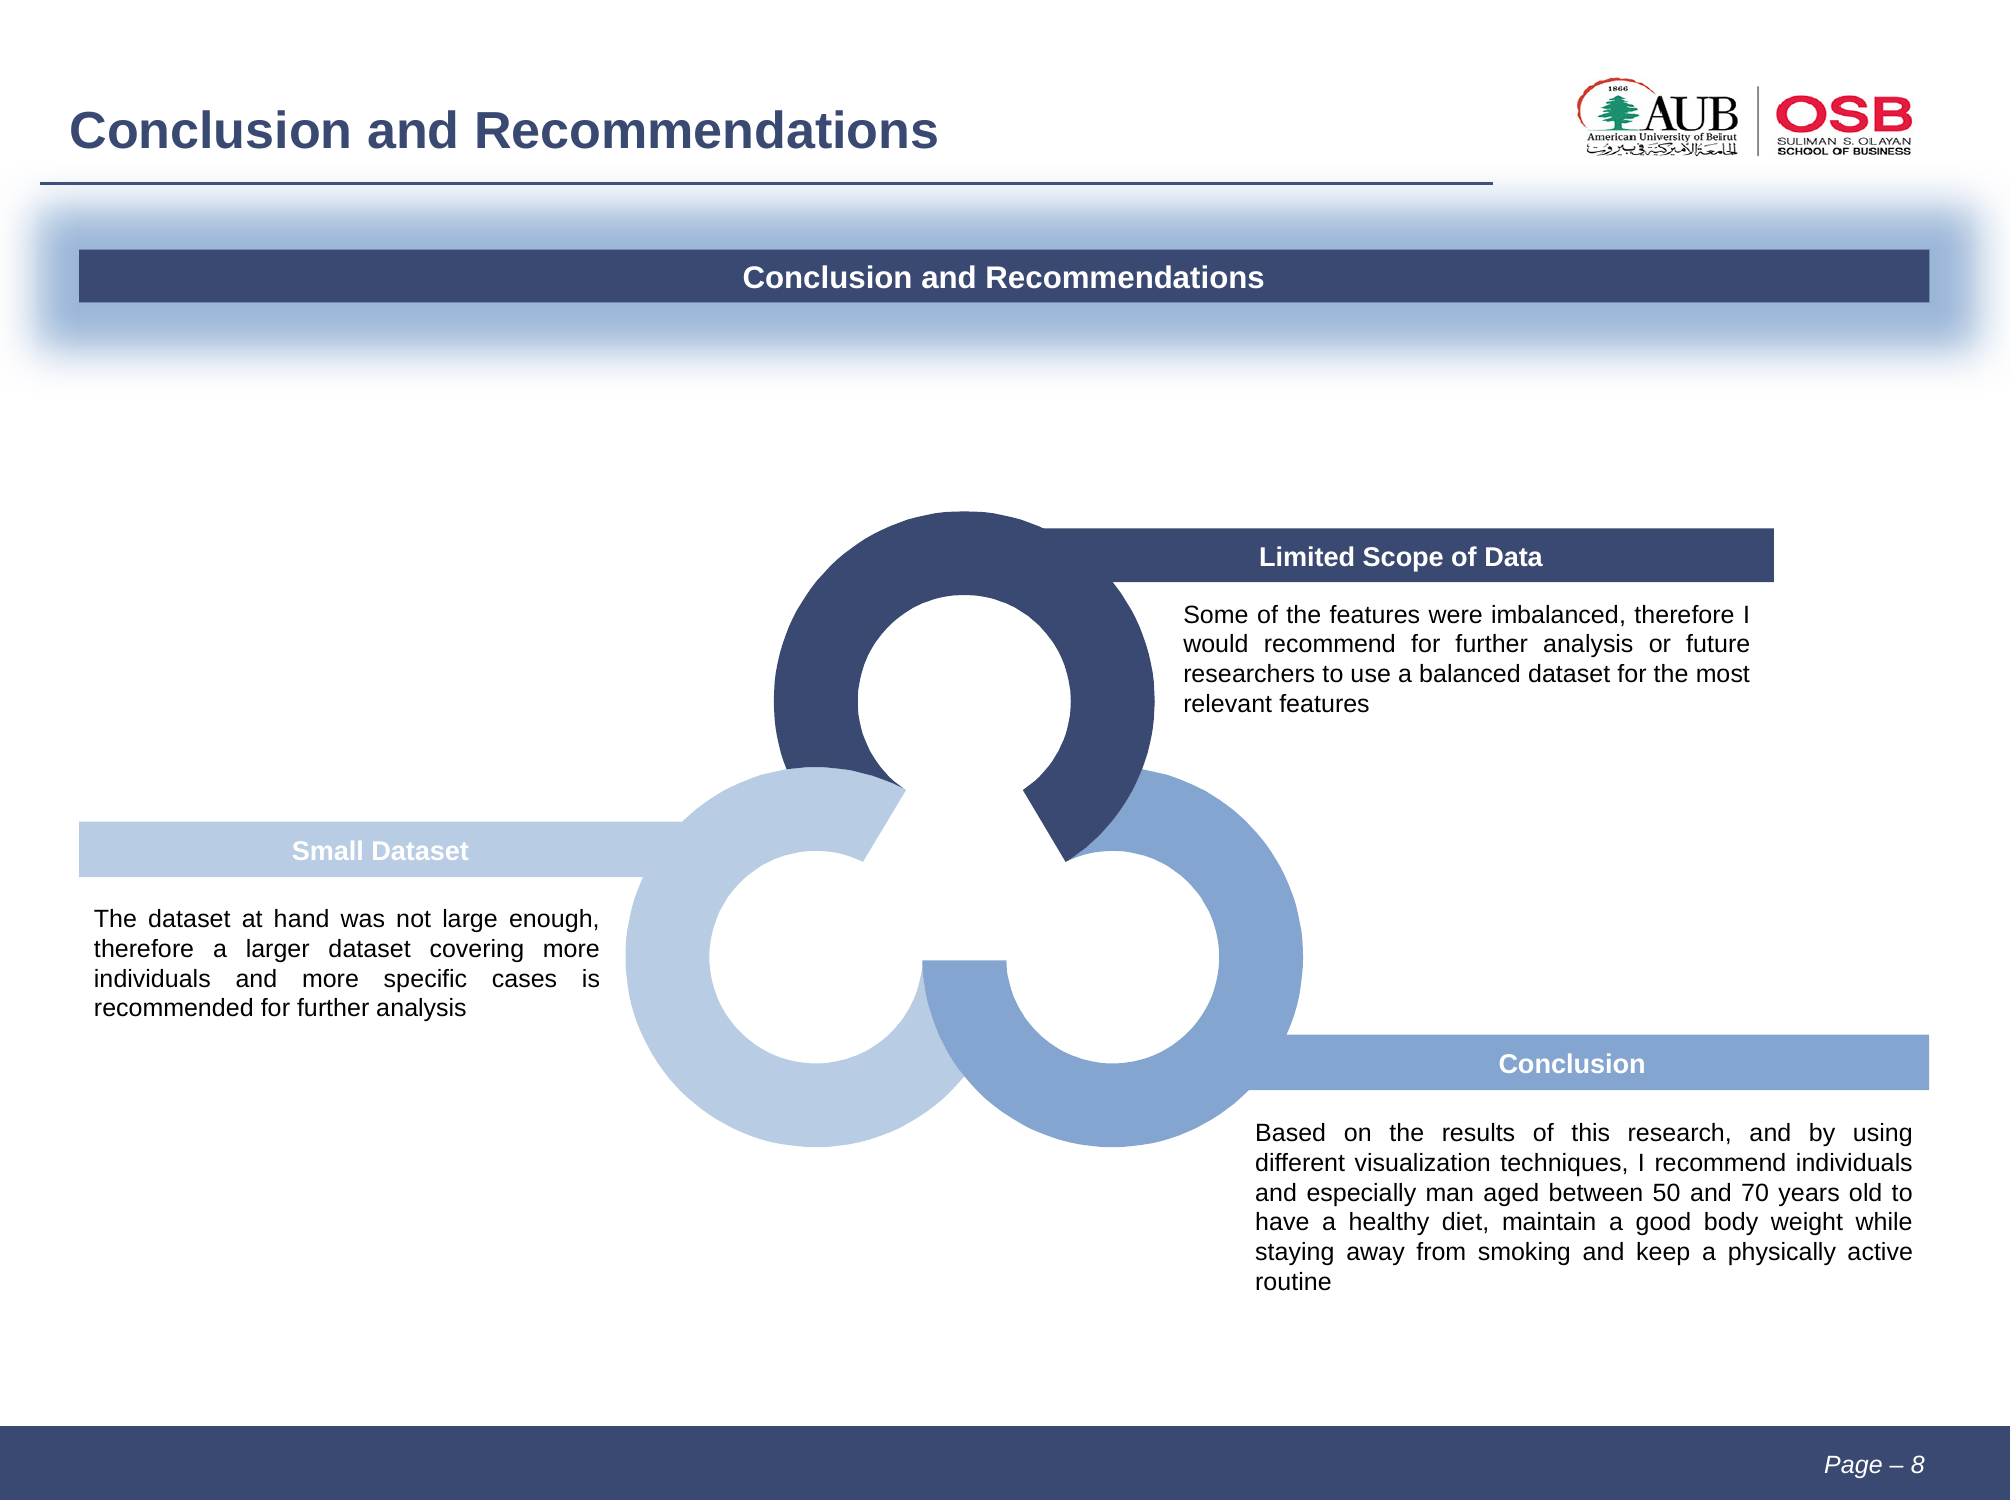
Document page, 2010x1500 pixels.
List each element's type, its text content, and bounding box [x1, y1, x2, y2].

text_box Conclusion and Recommendations [52, 87, 1905, 168]
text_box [78, 511, 1930, 1276]
text_box Conclusion and Recommendations [79, 249, 1930, 303]
picture [1542, 0, 1960, 192]
